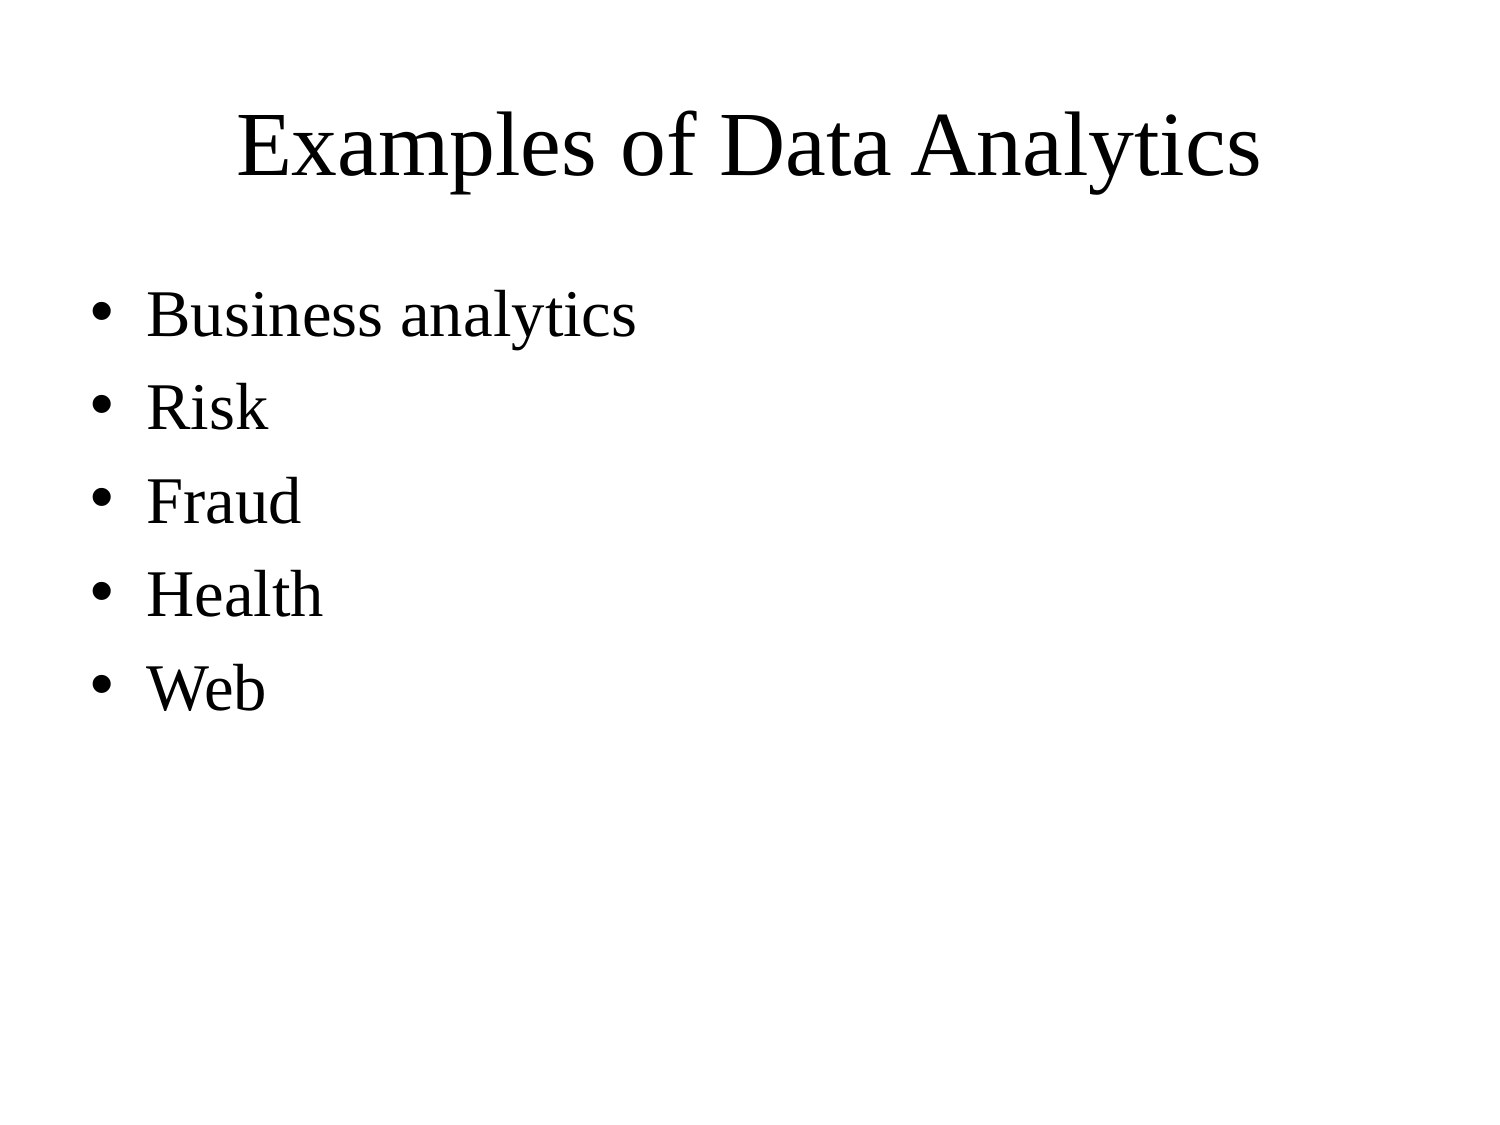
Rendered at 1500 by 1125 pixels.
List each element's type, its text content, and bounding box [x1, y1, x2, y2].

title Examples of Data Analytics [75, 45, 1425, 233]
list Business analytics Risk Fraud Health Web [75, 262, 1425, 1005]
